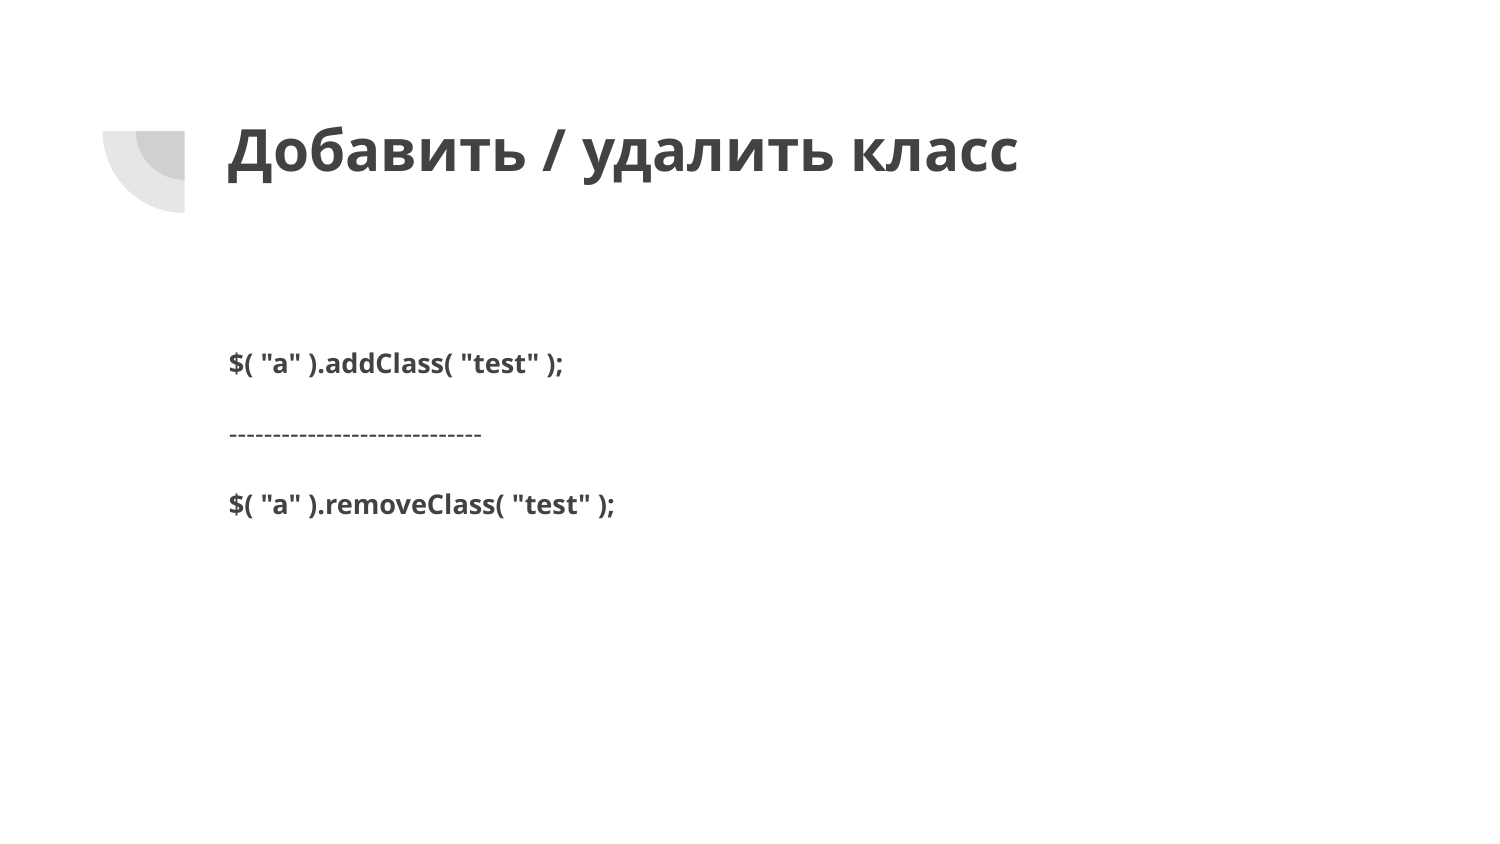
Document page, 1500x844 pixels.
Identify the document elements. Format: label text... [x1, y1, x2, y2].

list $( "a" ).addClass( "test" ); ----------------------------- $( "a" ).removeClass( "test" ); [213, 326, 1368, 744]
title Добавить / удалить класс [213, 98, 1368, 263]
